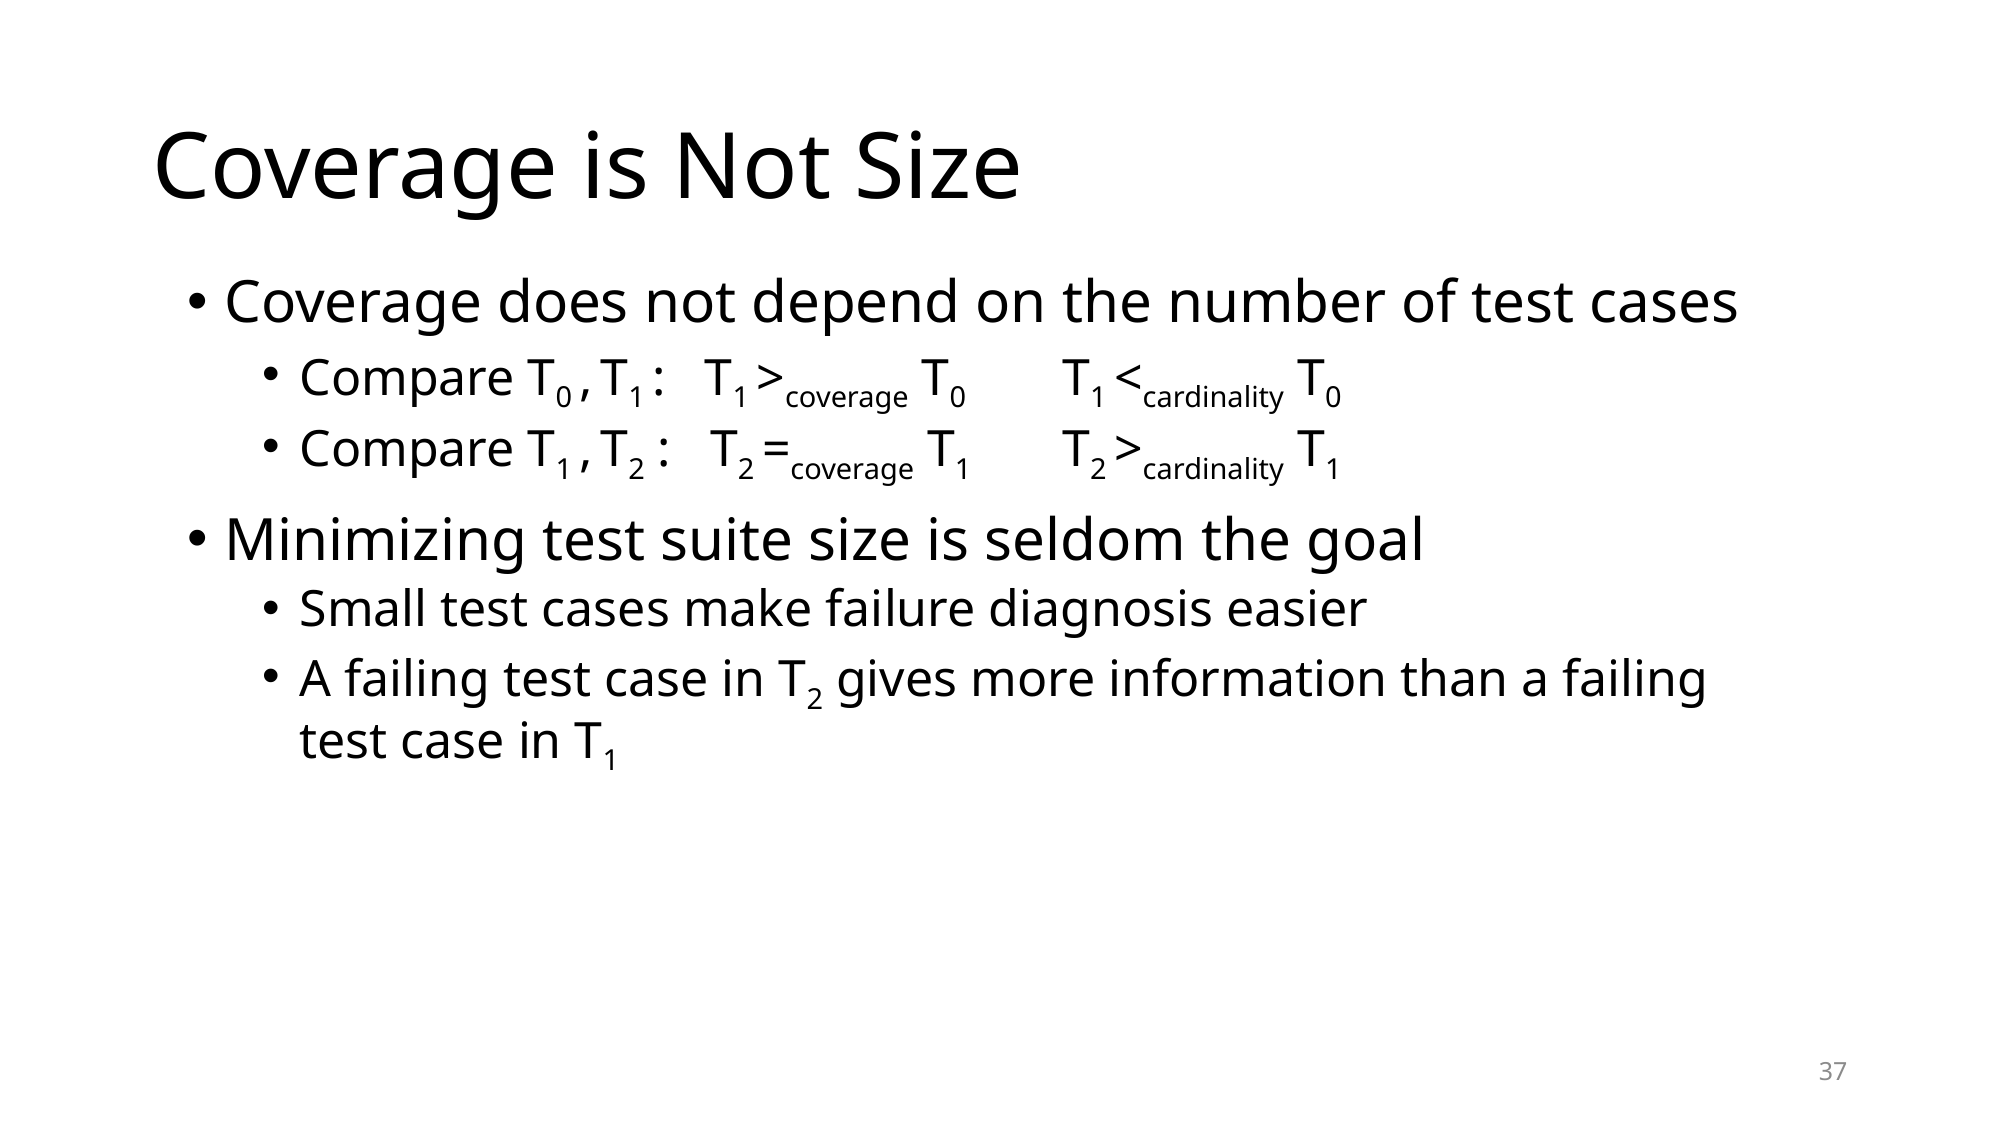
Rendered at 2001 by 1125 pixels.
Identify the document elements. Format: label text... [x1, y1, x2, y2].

list Coverage does not depend on the number of test cases Compare T0 , T1 : T1 >coverage T0 T1 <cardinality T0 Compare T1 , T2 : T2 =coverage T1 T2 >cardinality T1 Minimizing test suite size is seldom the goal Small test cases make failure diagnosis easier A failing test case in T2 gives more information than a failing test case in T1 [172, 264, 1772, 1004]
slide_number 37 [1412, 1042, 1863, 1103]
title Coverage is Not Size [137, 59, 1863, 278]
